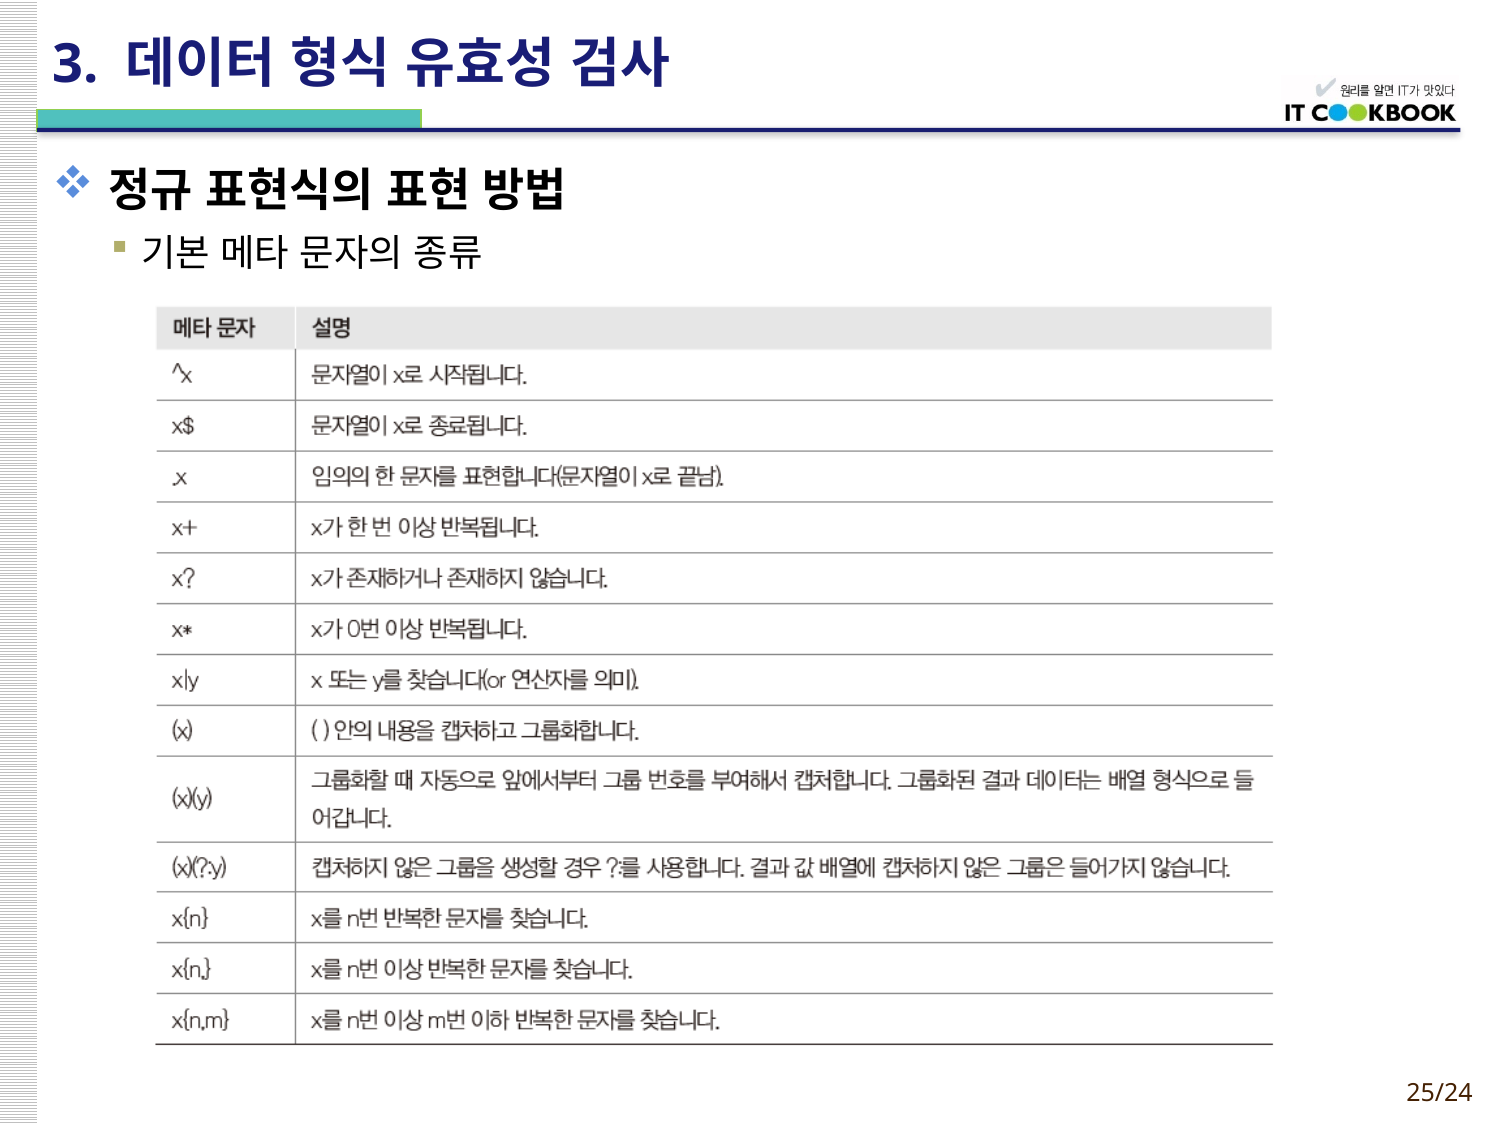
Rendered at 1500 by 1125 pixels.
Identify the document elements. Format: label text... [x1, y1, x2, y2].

title 3. 데이터 형식 유효성 검사 [37, 13, 1278, 109]
picture [153, 302, 1277, 1049]
picture [1281, 75, 1459, 123]
list 정규 표현식의 표현 방법 기본 메타 문자의 종류 [37, 152, 1463, 1091]
